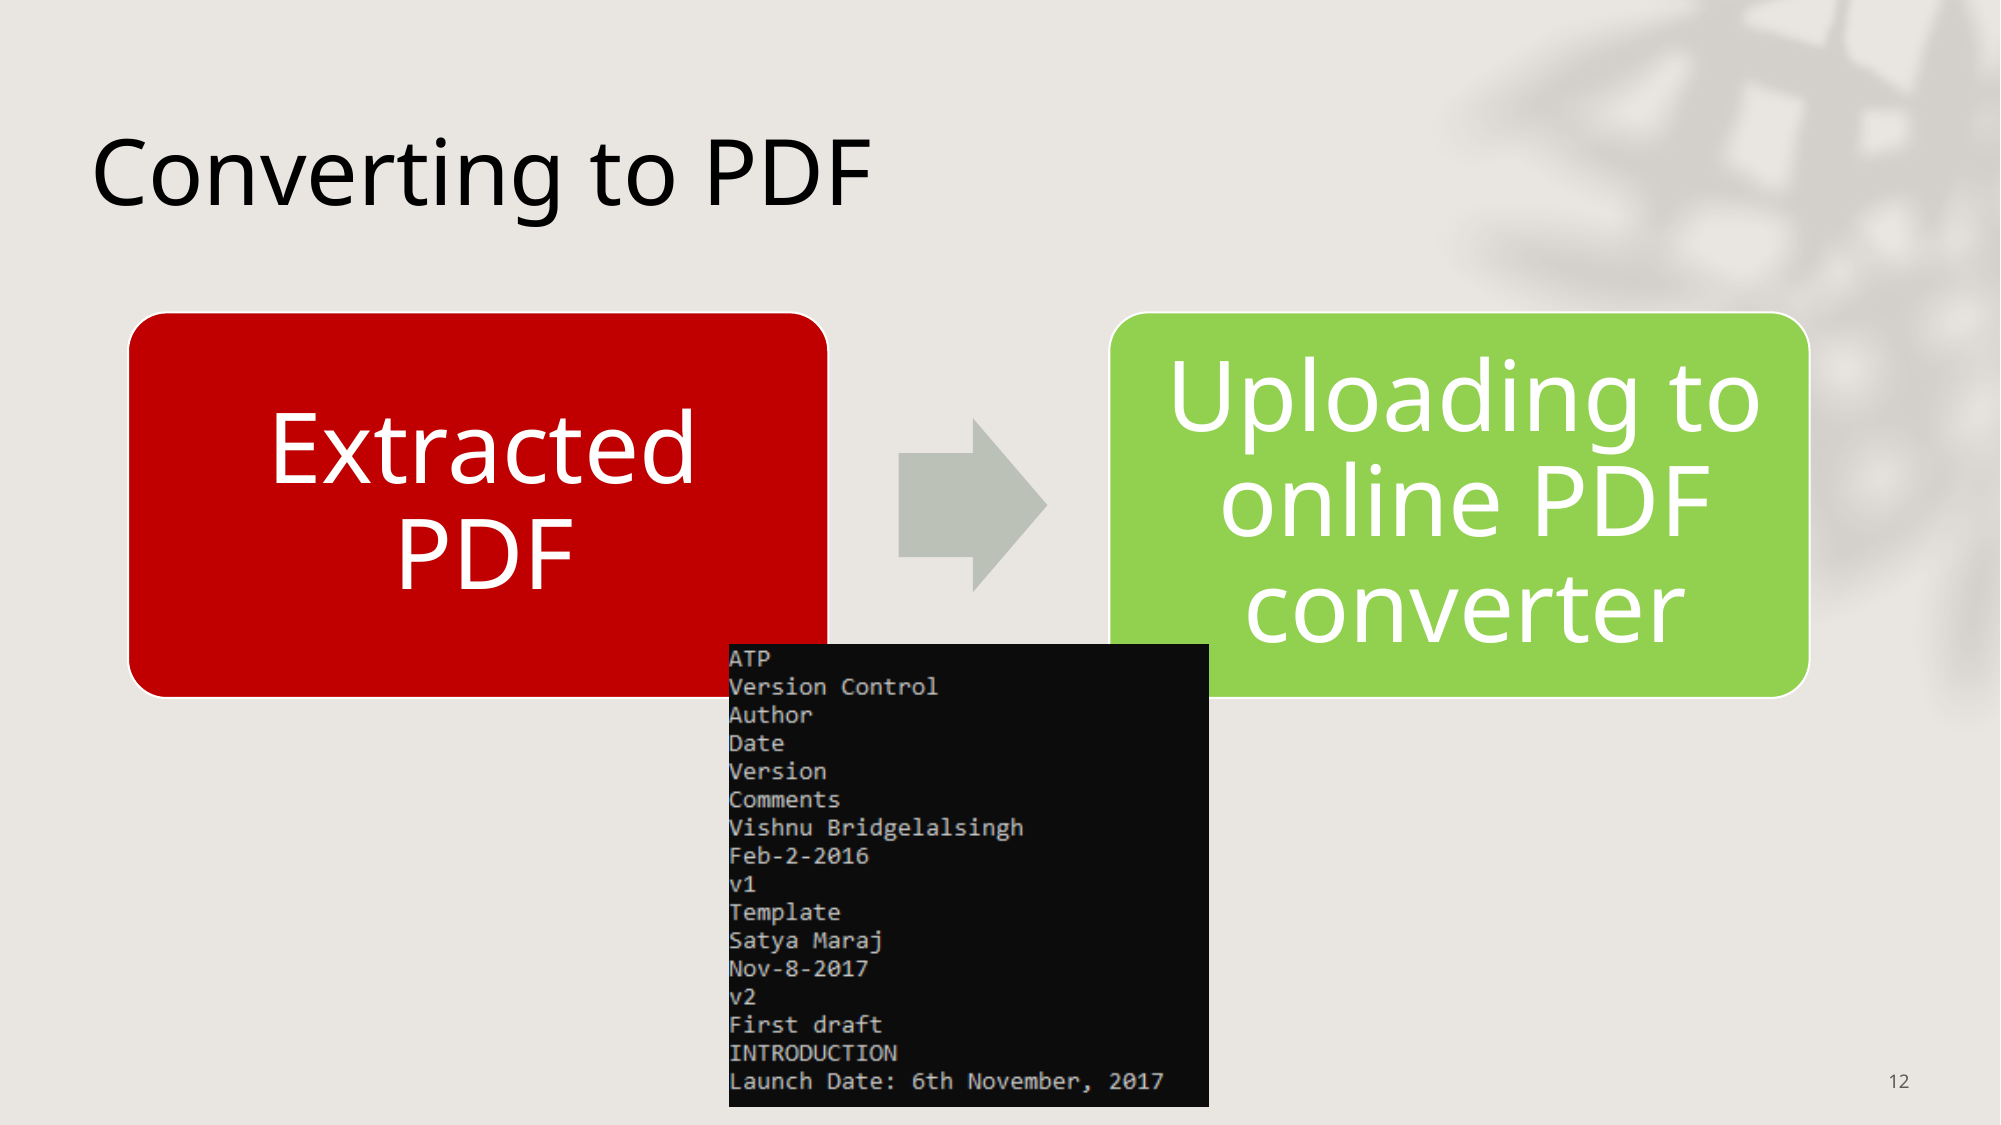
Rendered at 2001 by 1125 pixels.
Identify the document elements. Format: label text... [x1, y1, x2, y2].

slide_number 12 [1474, 1052, 1925, 1113]
title Converting to PDF [75, 60, 1863, 278]
picture [729, 644, 1209, 1107]
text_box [127, 312, 1810, 699]
